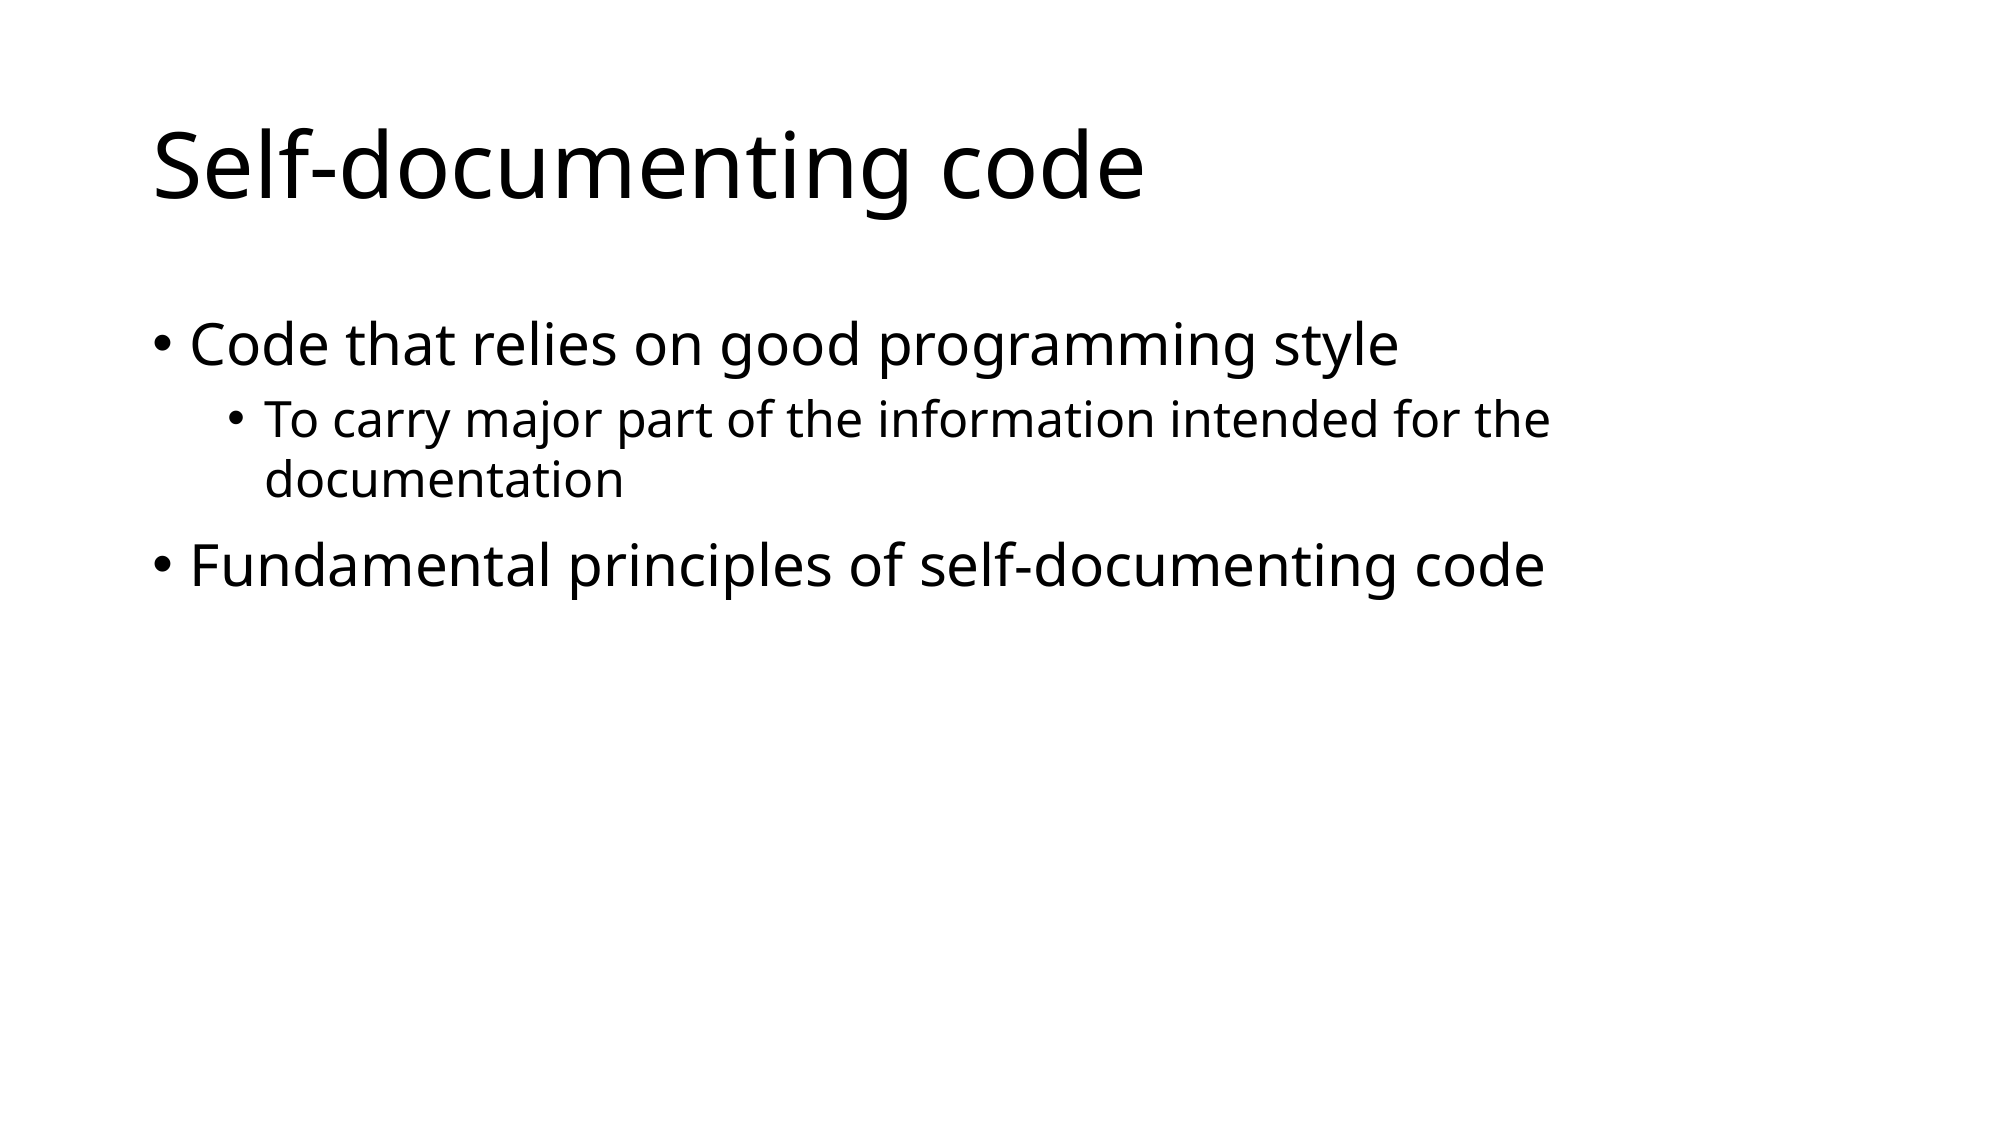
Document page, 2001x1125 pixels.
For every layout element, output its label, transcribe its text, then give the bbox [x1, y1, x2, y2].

list Code that relies on good programming style To carry major part of the information intended for the documentation Fundamental principles of self-documenting code [137, 299, 1863, 1014]
title Self-documenting code [137, 59, 1863, 278]
